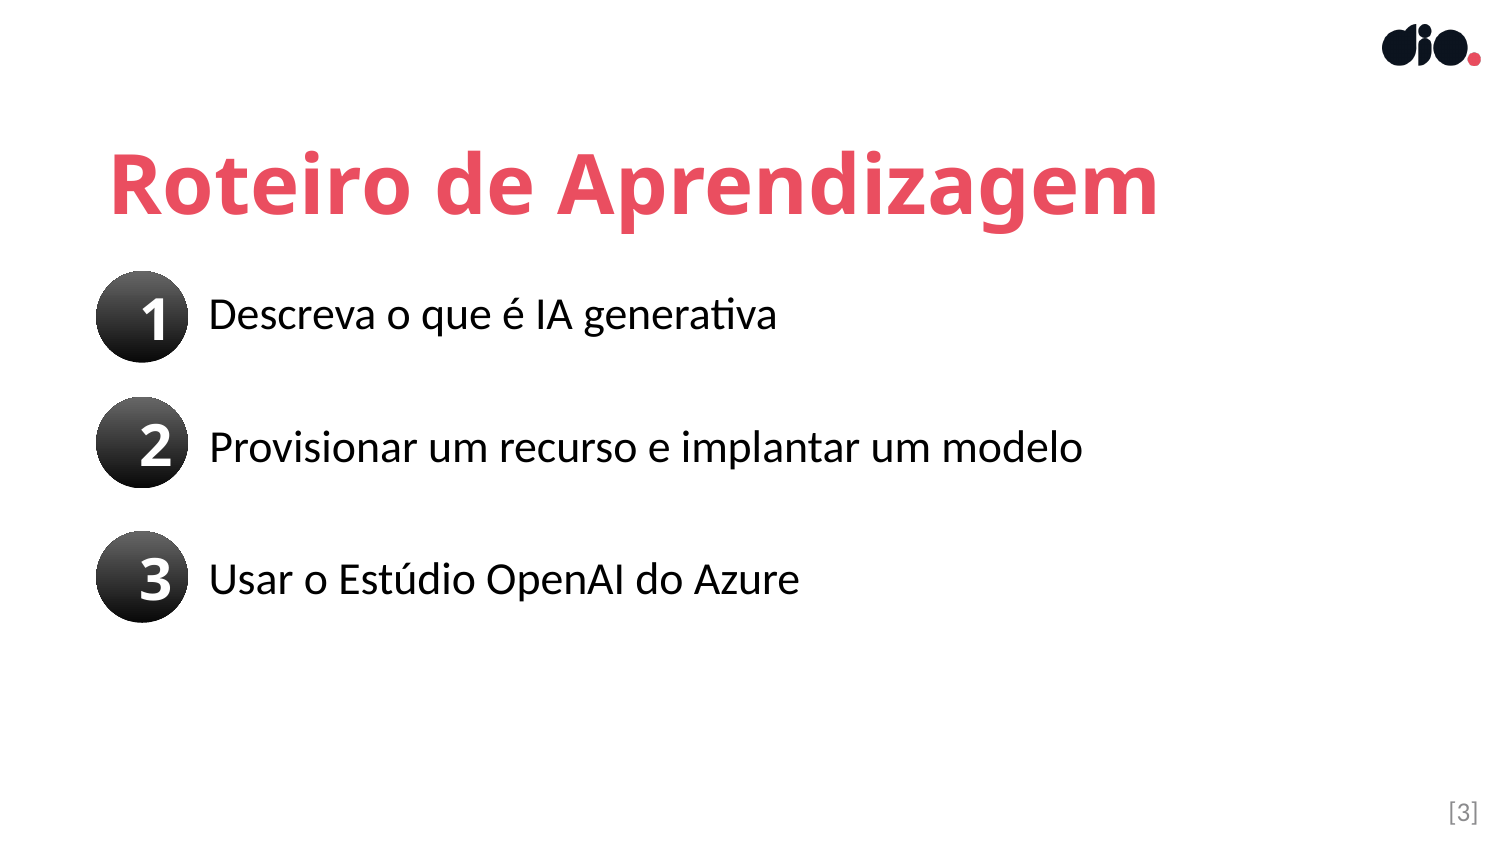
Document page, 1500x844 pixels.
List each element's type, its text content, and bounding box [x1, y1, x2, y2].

text_box Provisionar um recurso e implantar um modelo [194, 409, 1383, 479]
text_box Usar o Estúdio OpenAI do Azure [193, 541, 1338, 612]
slide_number [3] [1403, 779, 1494, 844]
text_box Roteiro de Aprendizagem [92, 104, 1408, 243]
text_box 1 [96, 271, 188, 363]
text_box 2 [96, 396, 188, 489]
picture [1382, 24, 1481, 66]
text_box Descreva o que é IA generativa [193, 276, 1367, 347]
text_box 3 [96, 531, 188, 623]
